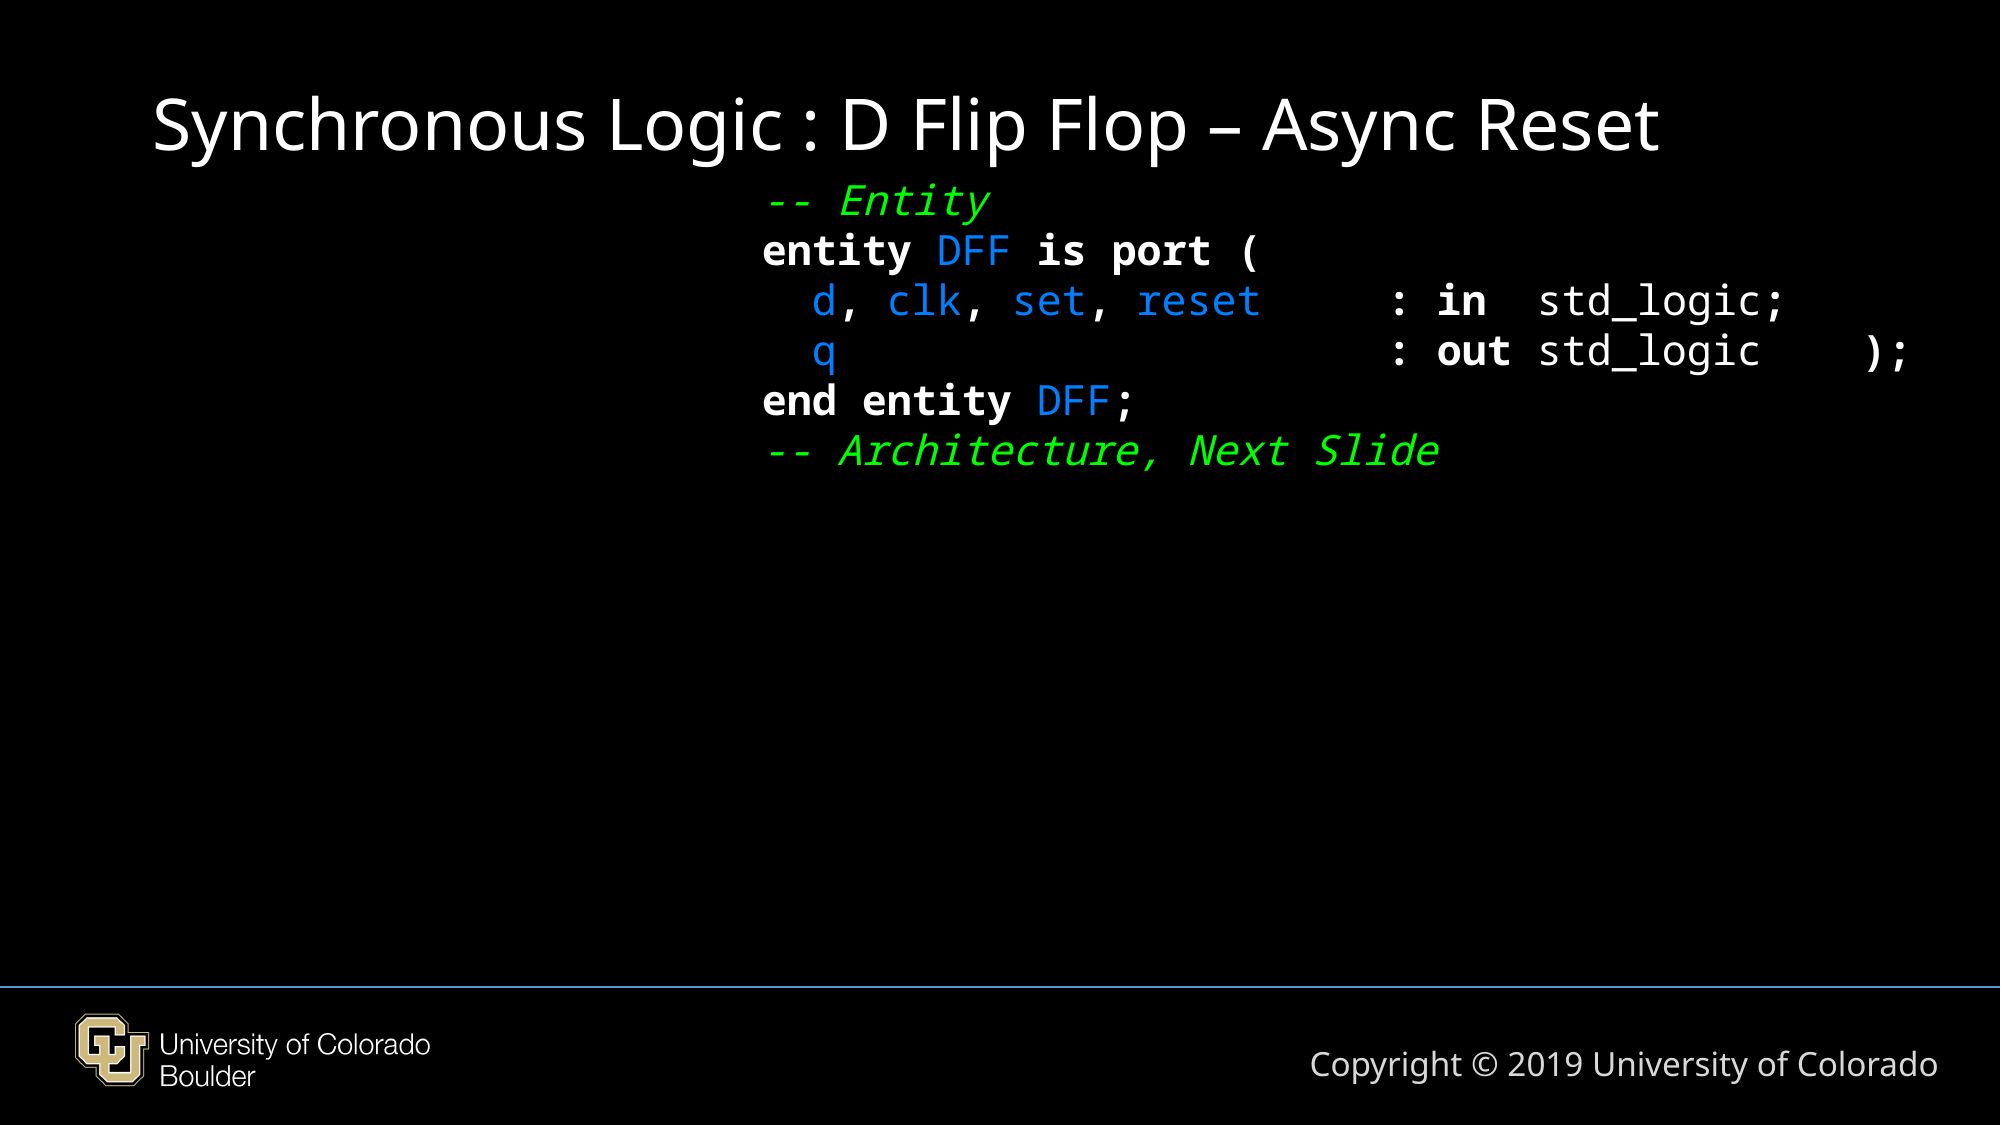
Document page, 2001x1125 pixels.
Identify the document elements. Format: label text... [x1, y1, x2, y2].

picture [62, 1007, 458, 1105]
text_box -- Entity entity DFF is port ( d, clk, set, reset : in std_logic; q : out std_logic ); end entity DFF; -- Architecture, Next Slide [746, 166, 1983, 1007]
text_box Synchronous Logic : D Flip Flop – Async Reset [137, 59, 1863, 196]
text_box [1294, 1010, 2000, 1118]
